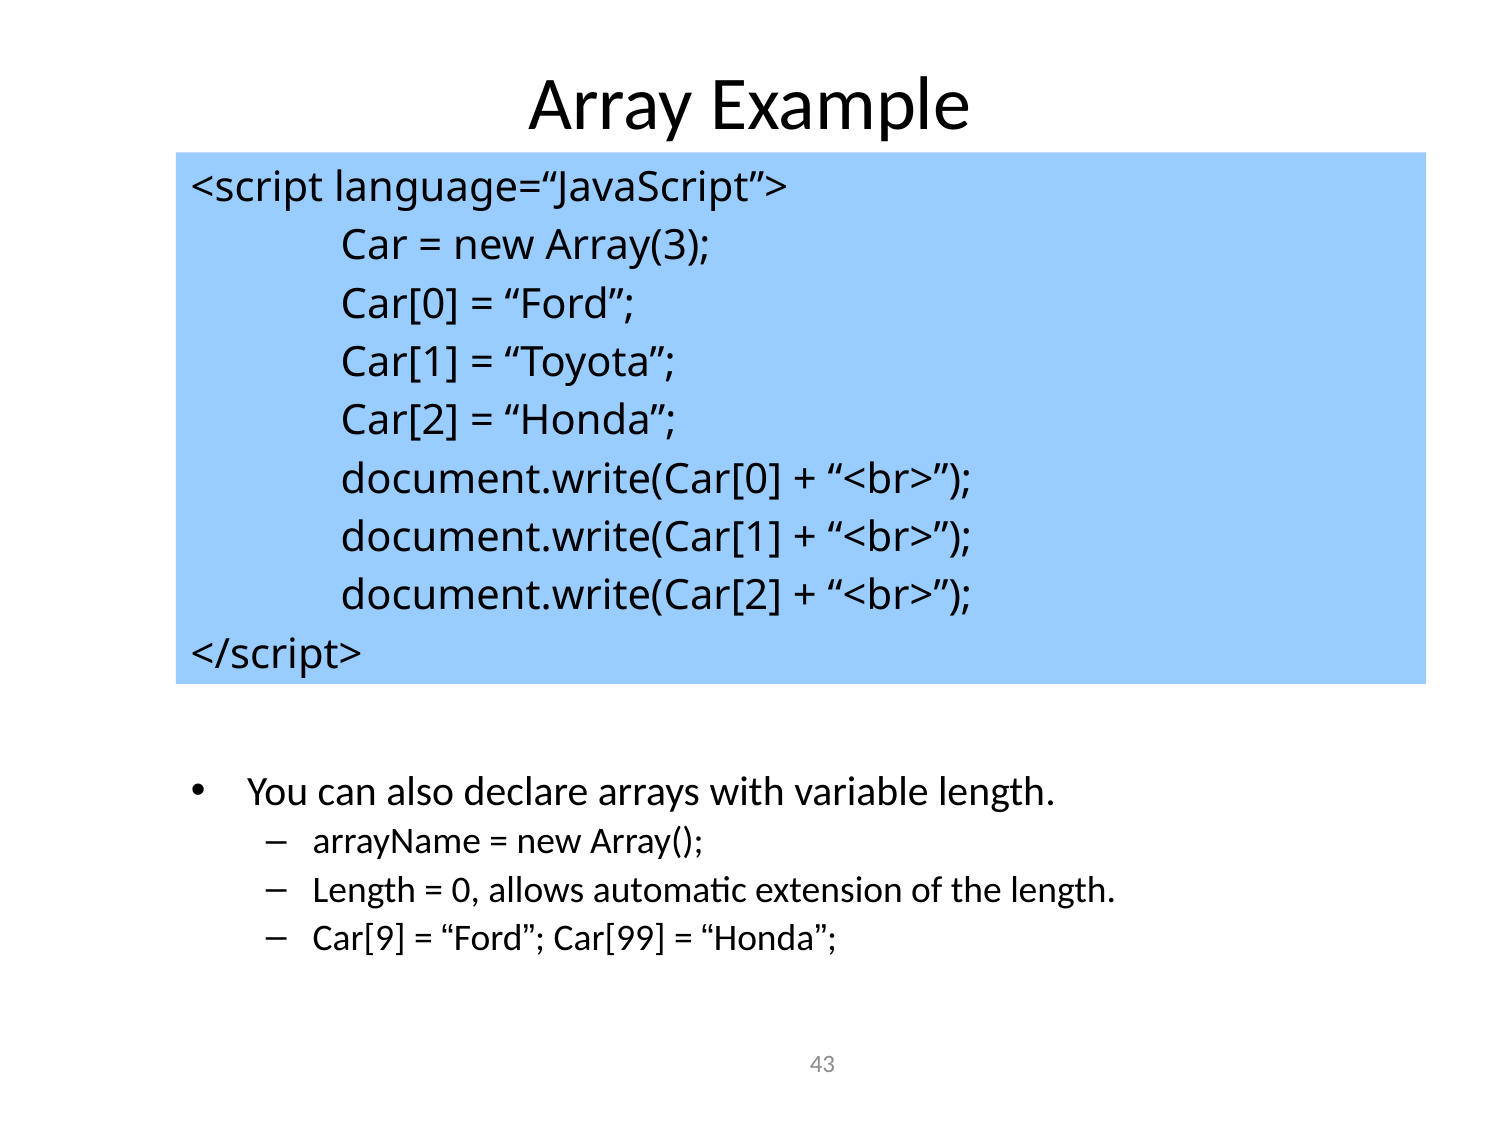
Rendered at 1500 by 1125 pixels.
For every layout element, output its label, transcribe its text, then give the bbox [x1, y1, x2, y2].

text_box <script language=“JavaScript”> Car = new Array(3); Car[0] = “Ford”; Car[1] = “Toyota”; Car[2] = “Honda”; document.write(Car[0] + “<br>”); document.write(Car[1] + “<br>”); document.write(Car[2] + “<br>”); </script> [175, 152, 1426, 684]
list You can also declare arrays with variable length. arrayName = new Array(); Length = 0, allows automatic extension of the length. Car[9] = “Ford”; Car[99] = “Honda”; [175, 761, 1414, 975]
title Array Example [75, 45, 1425, 153]
slide_number 43 [750, 1042, 851, 1083]
